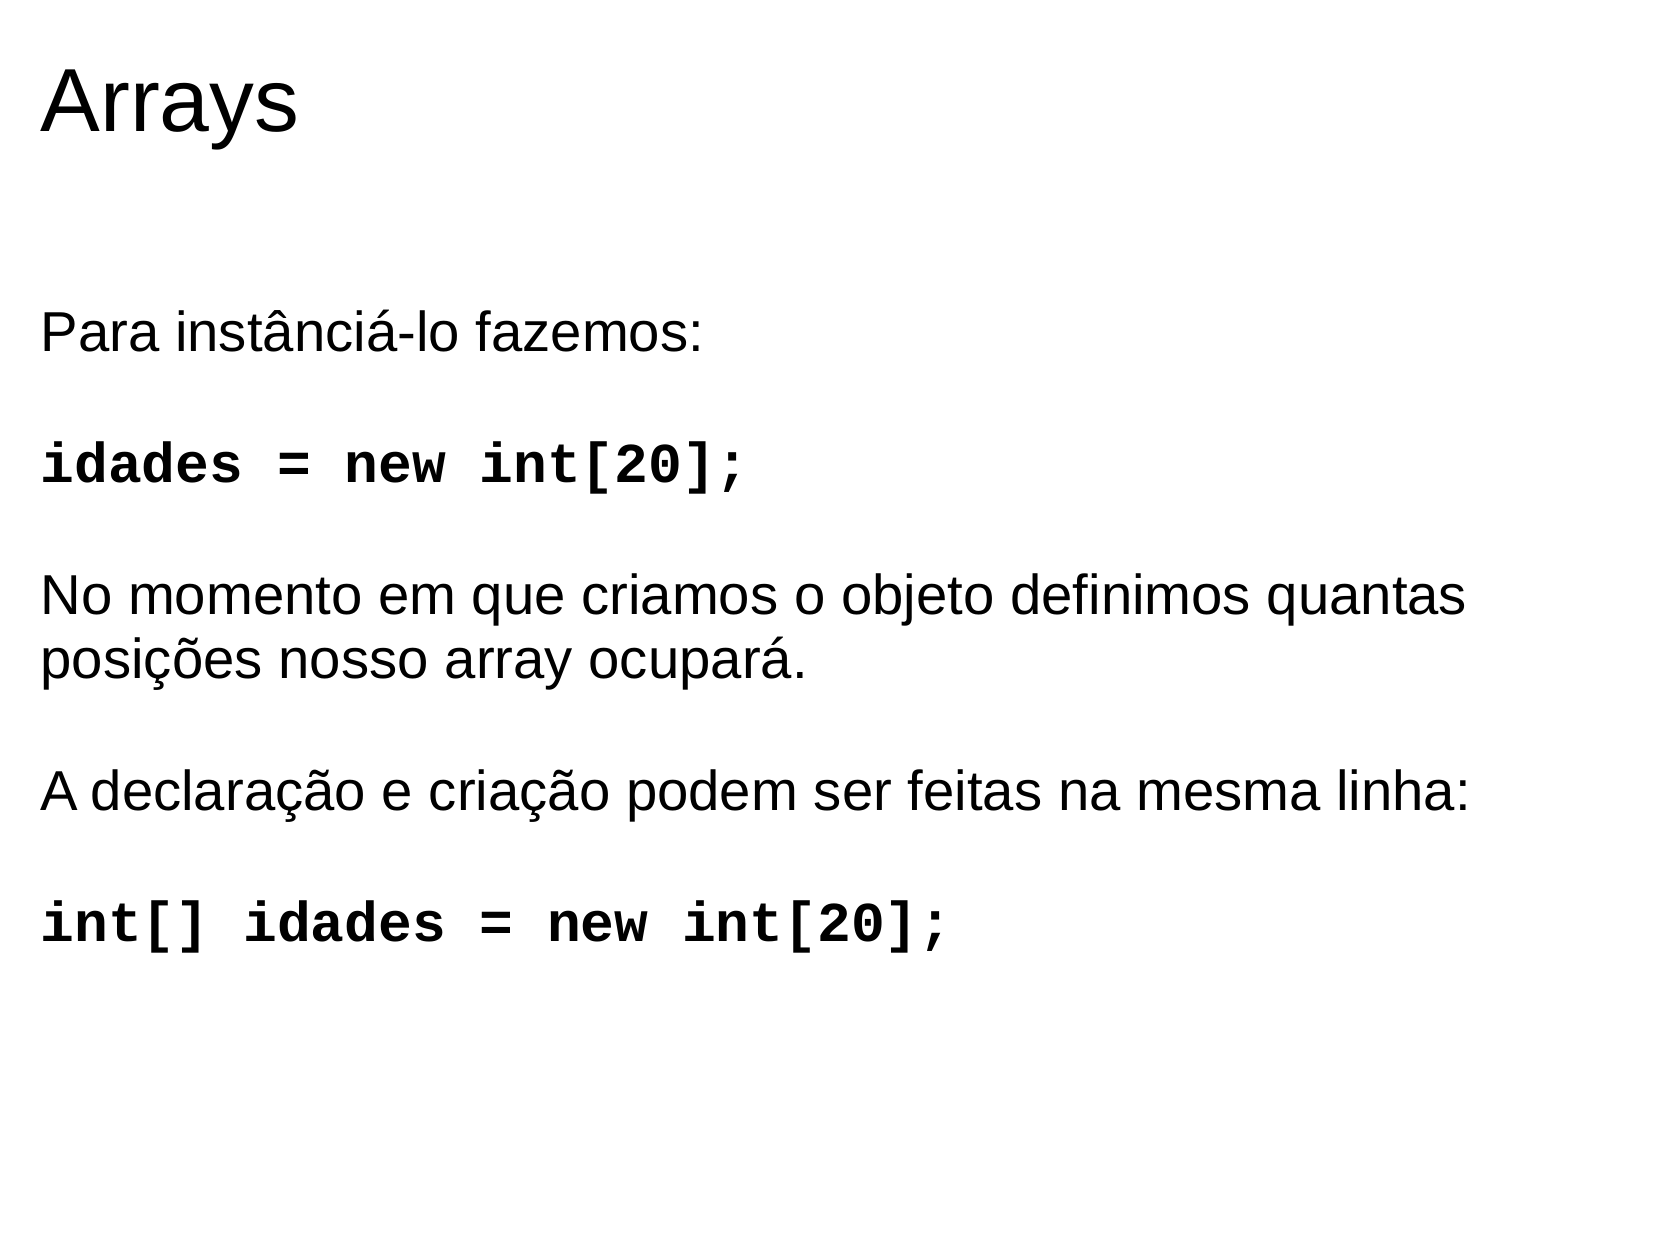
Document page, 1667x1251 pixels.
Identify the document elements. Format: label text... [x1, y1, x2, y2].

text_box Para instânciá-lo fazemos: idades = new int[20]; No momento em que criamos o objeto definimos quantas posições nosso array ocupará. A declaração e criação podem ser feitas na mesma linha: int[] idades = new int[20]; [40, 299, 1626, 1125]
text_box Arrays [40, 49, 1626, 259]
